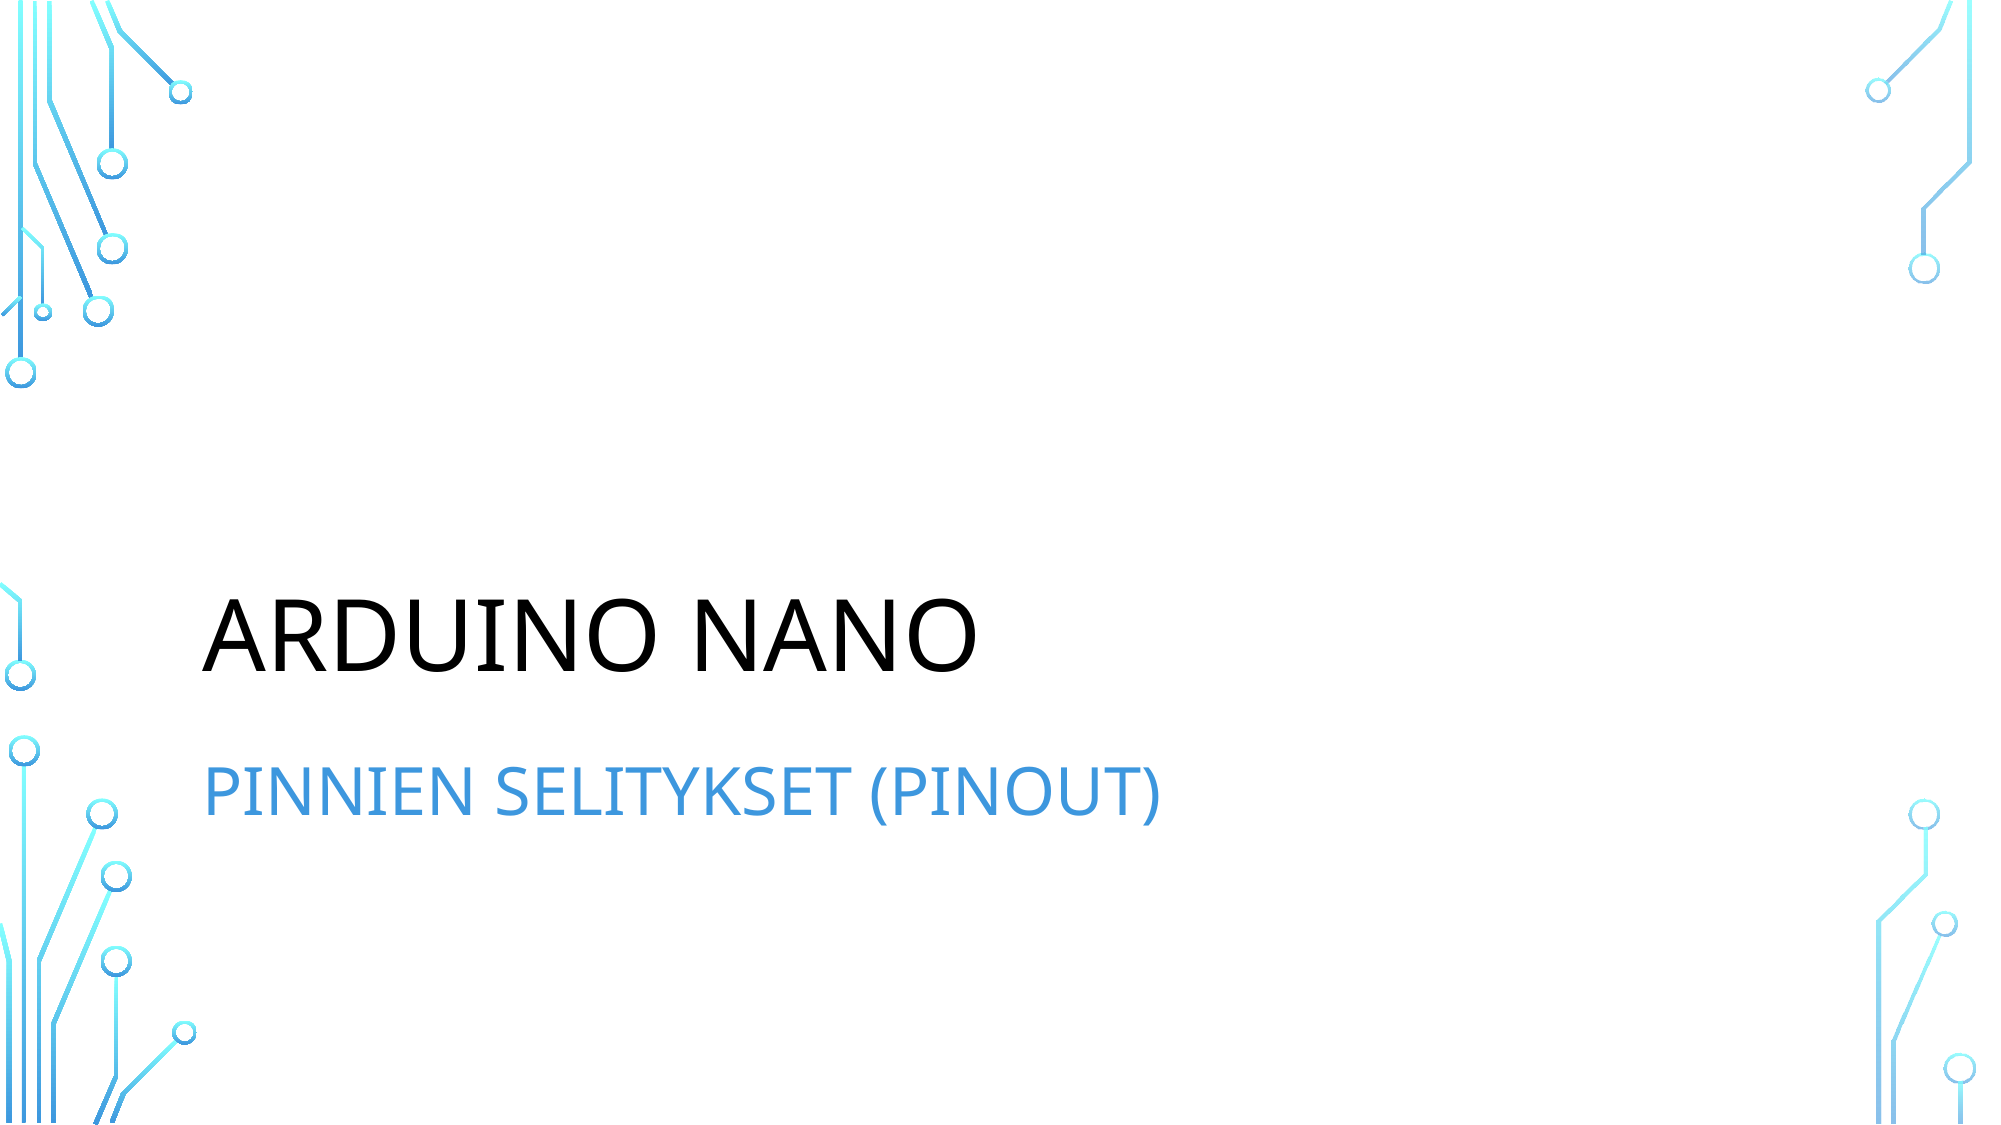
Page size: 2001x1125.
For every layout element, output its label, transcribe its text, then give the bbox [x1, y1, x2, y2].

list Pinnien selitykset (PINOUT) [187, 725, 1813, 952]
title Arduino Nano [187, 232, 1813, 701]
